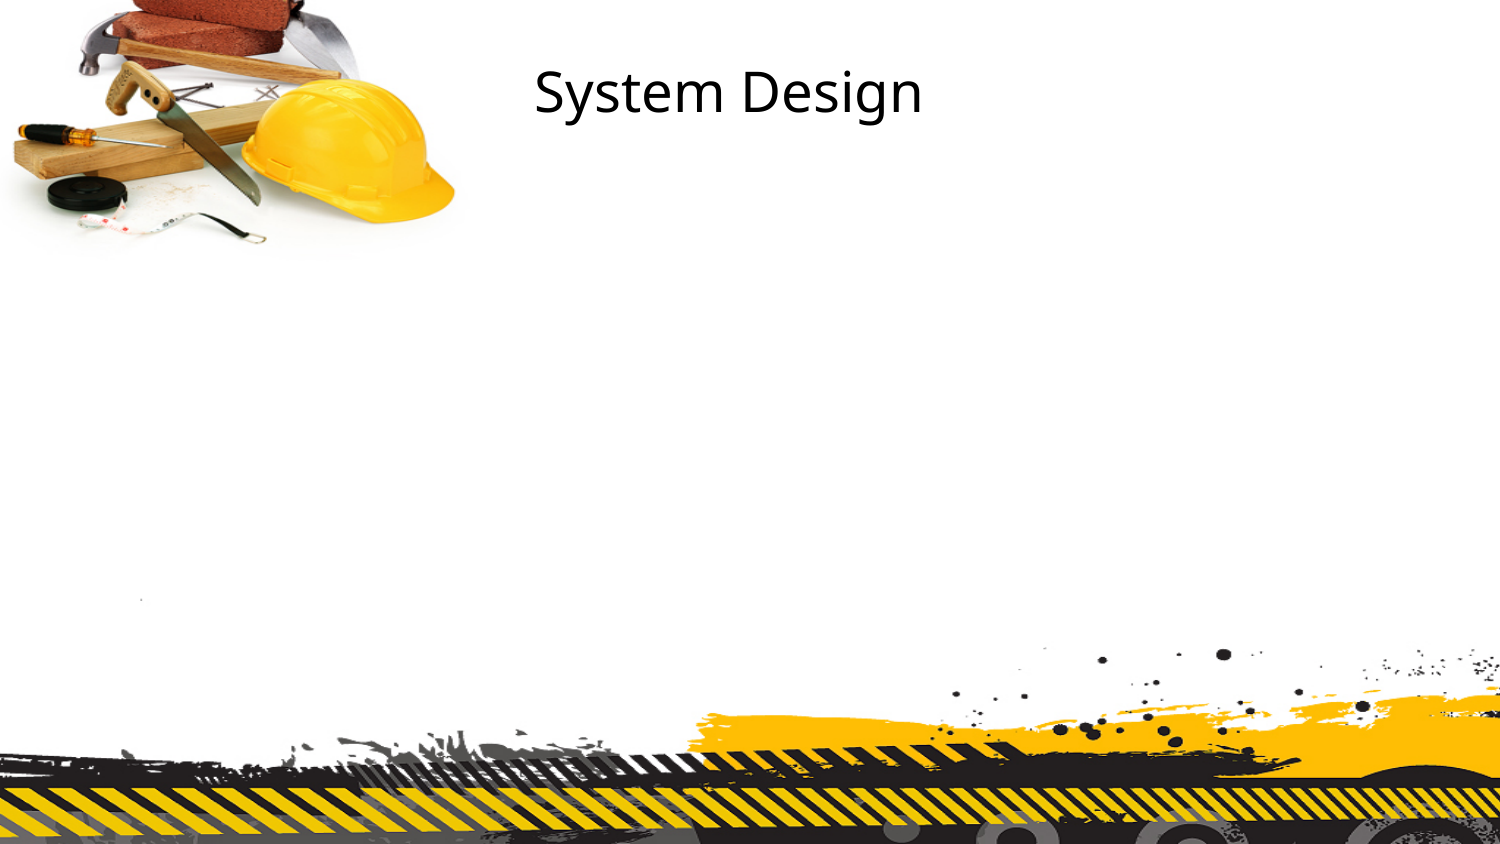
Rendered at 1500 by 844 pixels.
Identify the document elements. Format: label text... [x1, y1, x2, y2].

picture [0, 0, 1500, 844]
title System Design [519, 49, 1211, 130]
